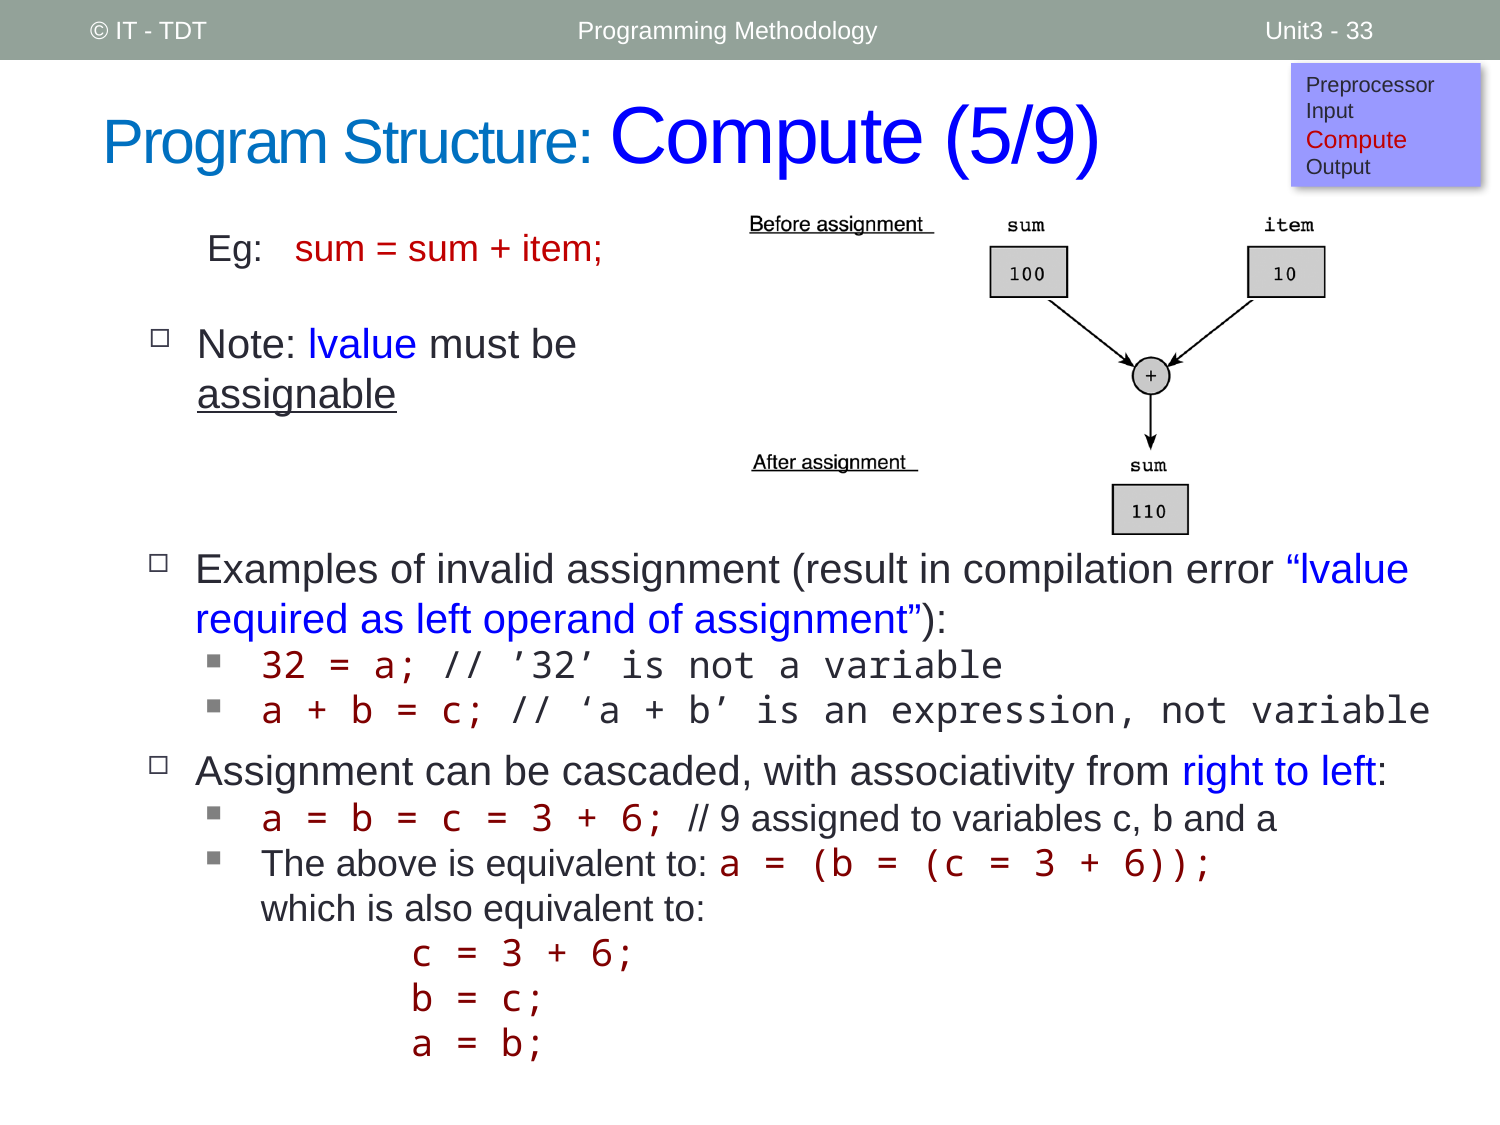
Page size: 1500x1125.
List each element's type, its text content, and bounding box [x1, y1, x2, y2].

text_box Note: lvalue must be assignable [60, 309, 743, 450]
title Program Structure: Compute (5/9) [87, 75, 1288, 188]
text_box Examples of invalid assignment (result in compilation error “lvalue required as left operand of assignment”): 32 = a; // ’32’ is not a variable a + b = c; // ‘a + b’ is an expression, not variable Assignment can be cascaded, with associativity from right to left: a = b = c = 3 + 6; // 9 assigned to variables c, b and a The above is equivalent to: a = (b = (c = 3 + 6)); which is also equivalent to: c = 3 + 6; b = c; a = b; [58, 533, 1481, 1096]
slide_number Unit3 - 33 [1250, 3, 1425, 57]
text_box Preprocessor Input Compute Output [1291, 63, 1481, 187]
footer Programming Methodology [562, 3, 1238, 57]
list Eg: sum = sum + item; [191, 216, 696, 290]
picture [744, 208, 1326, 535]
slide_number © IT - TDT [75, 3, 550, 57]
